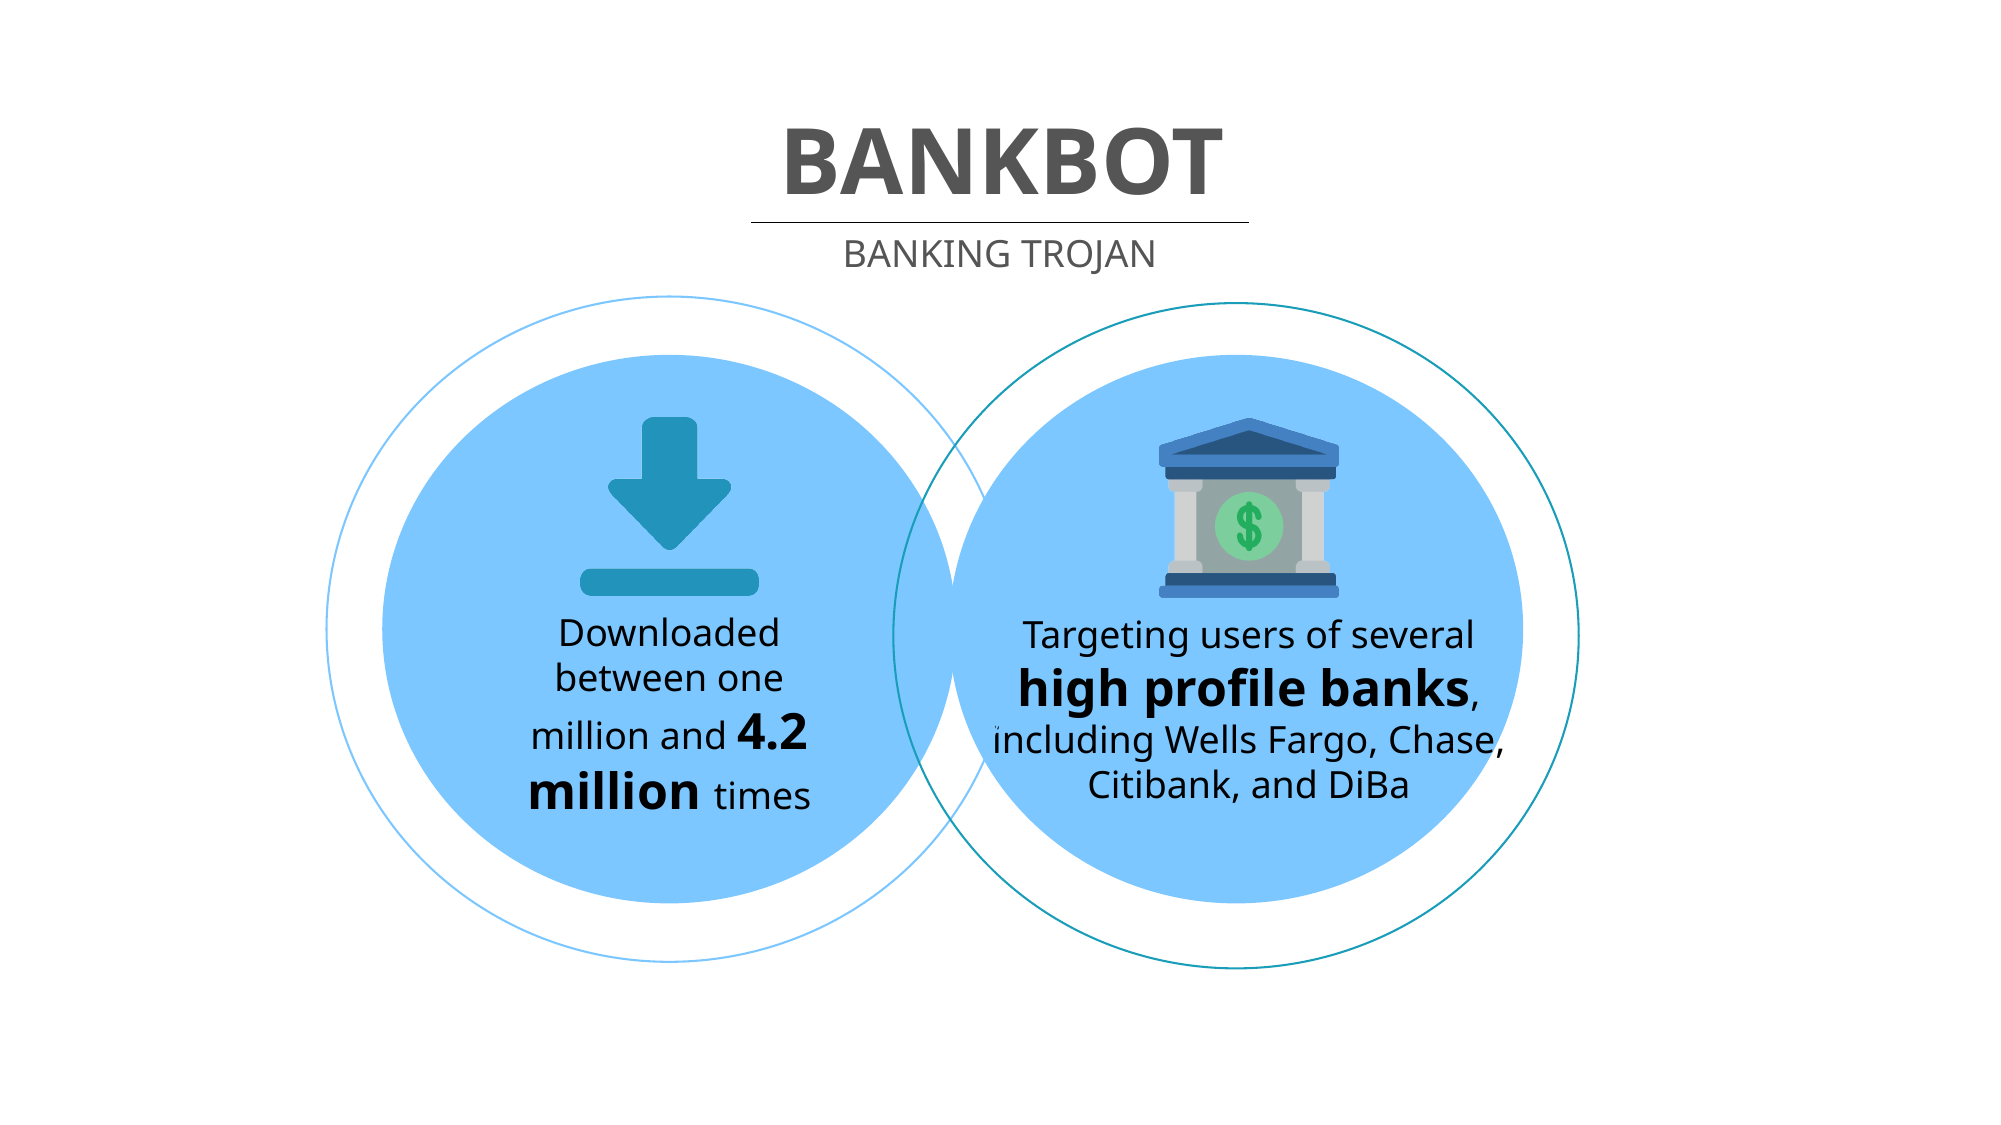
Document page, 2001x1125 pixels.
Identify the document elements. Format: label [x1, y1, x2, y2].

text_box [750, 95, 1249, 284]
text_box [476, 417, 1524, 817]
text_box [976, 302, 1496, 417]
text_box [947, 453, 1580, 970]
text_box [325, 295, 950, 963]
